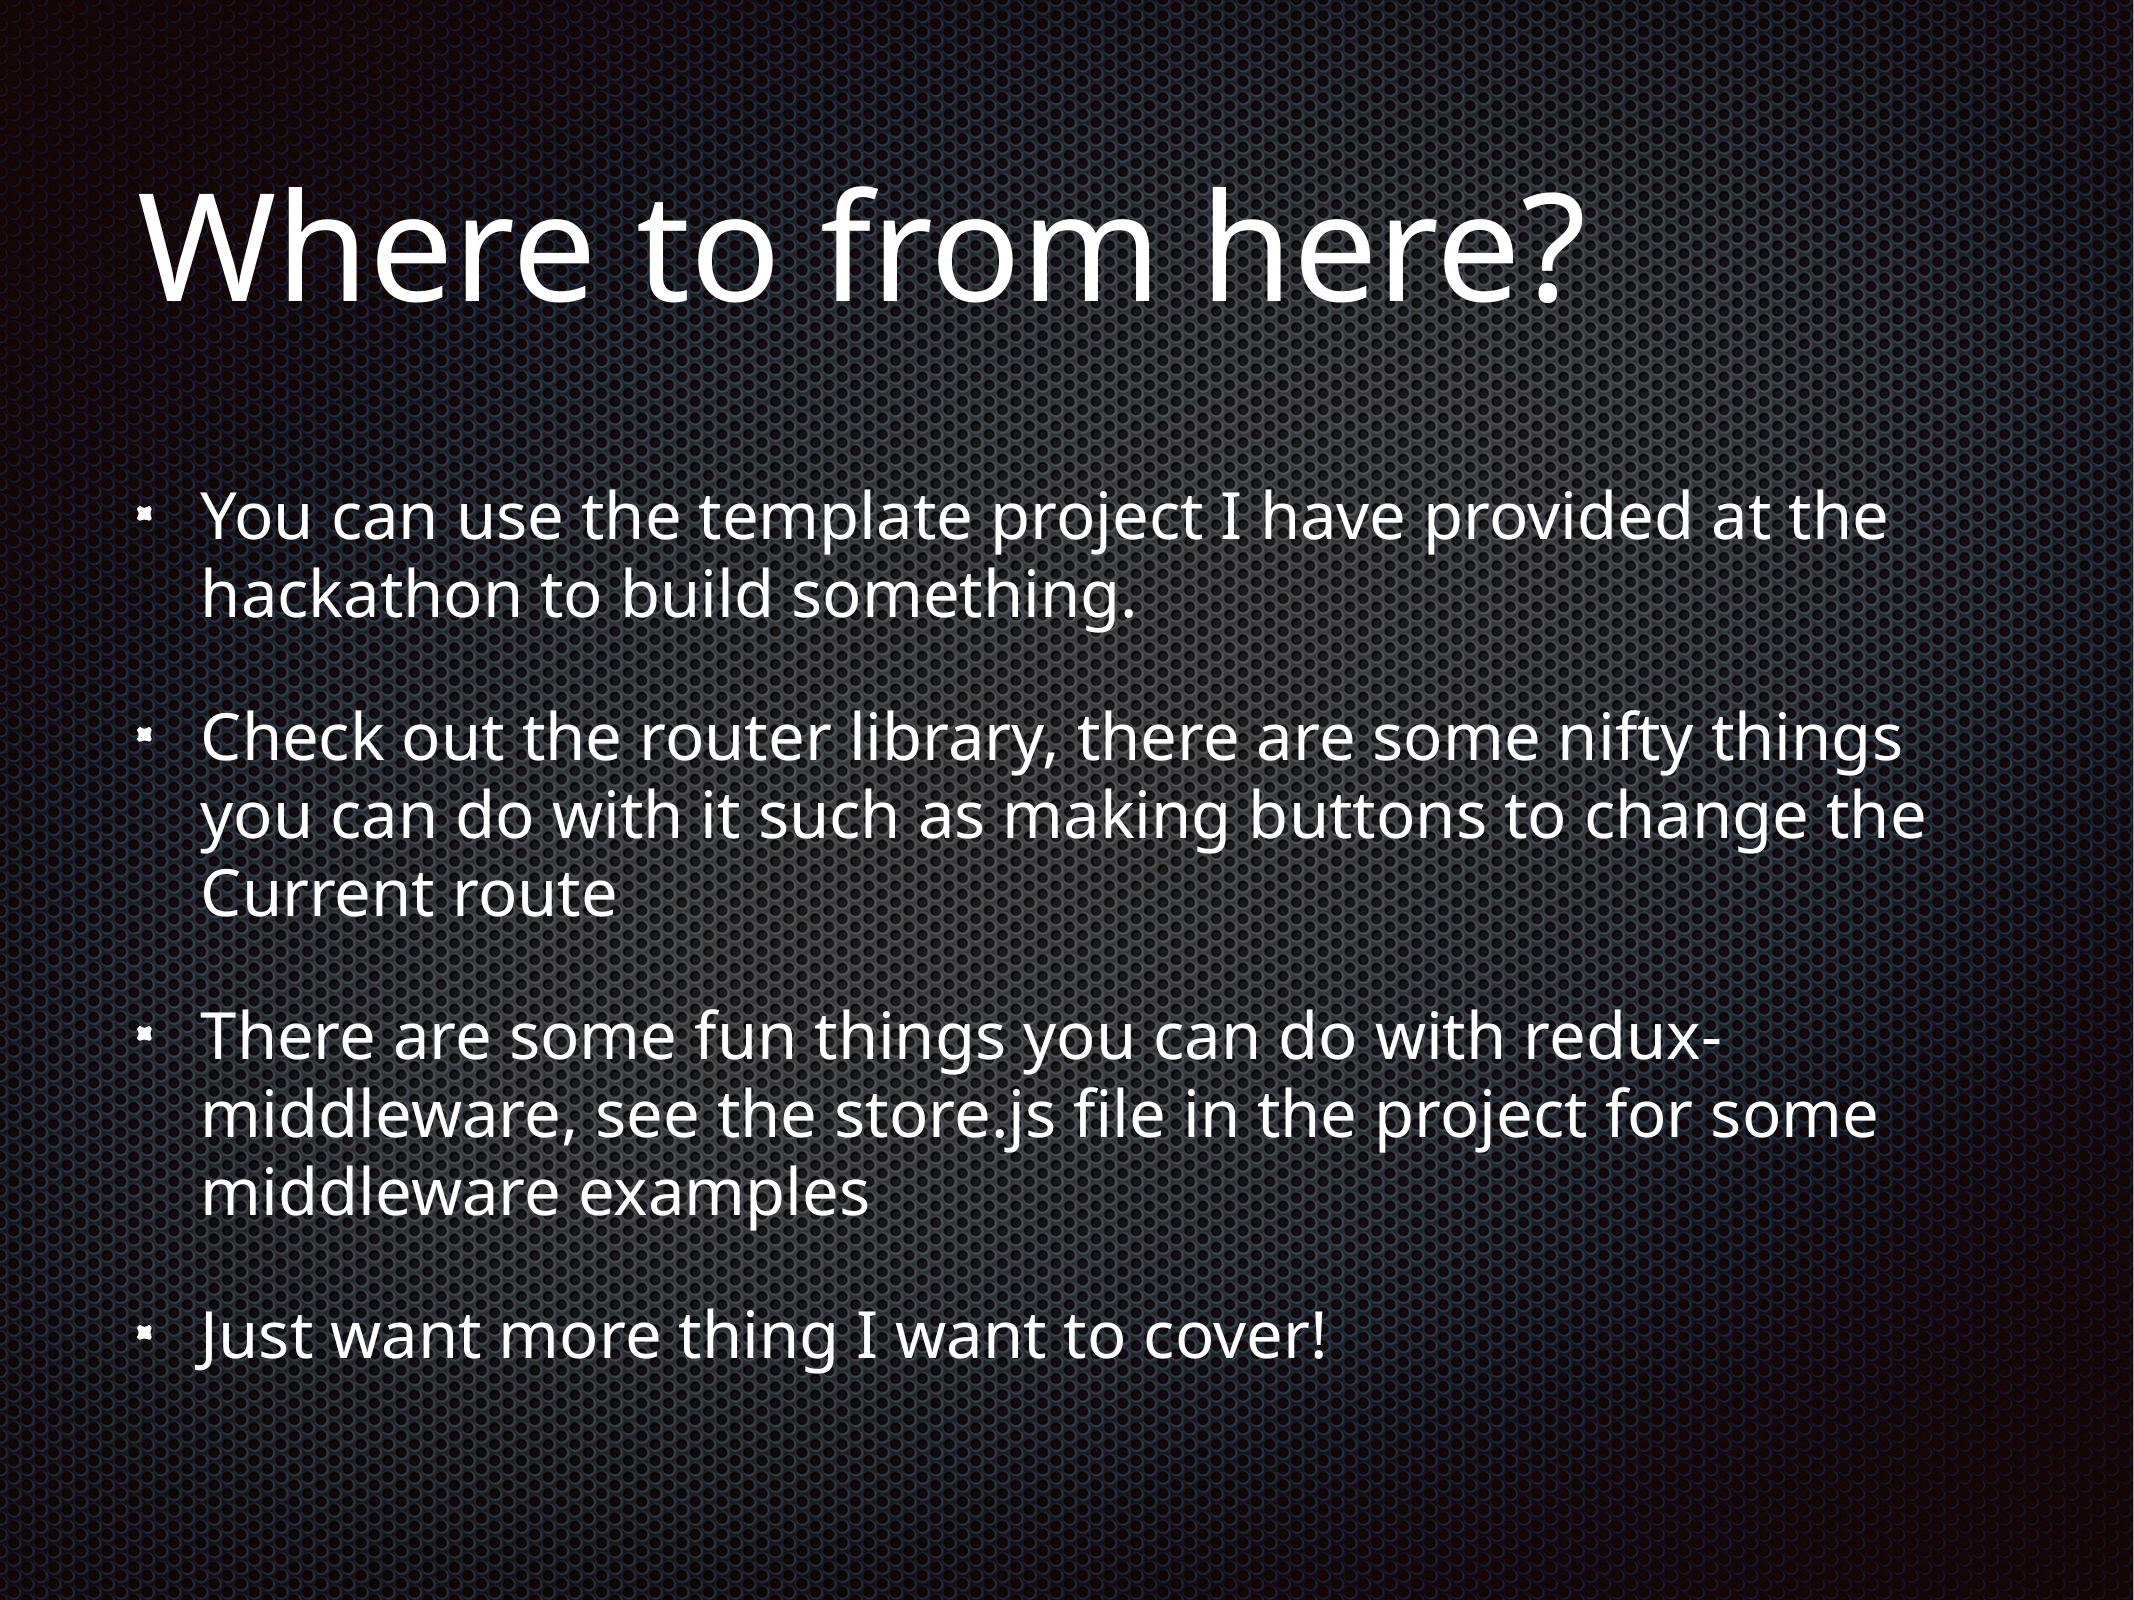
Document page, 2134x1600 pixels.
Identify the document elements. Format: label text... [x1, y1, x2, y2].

list You can use the template project I have provided at the hackathon to build something. Check out the router library, there are some nifty things you can do with it such as making buttons to change the Current route There are some fun things you can do with redux-middleware, see the store.js file in the project for some middleware examples Just want more thing I want to cover! [128, 453, 2005, 1393]
picture [0, 0, 2134, 1600]
title Where to from here? [128, 41, 2005, 443]
